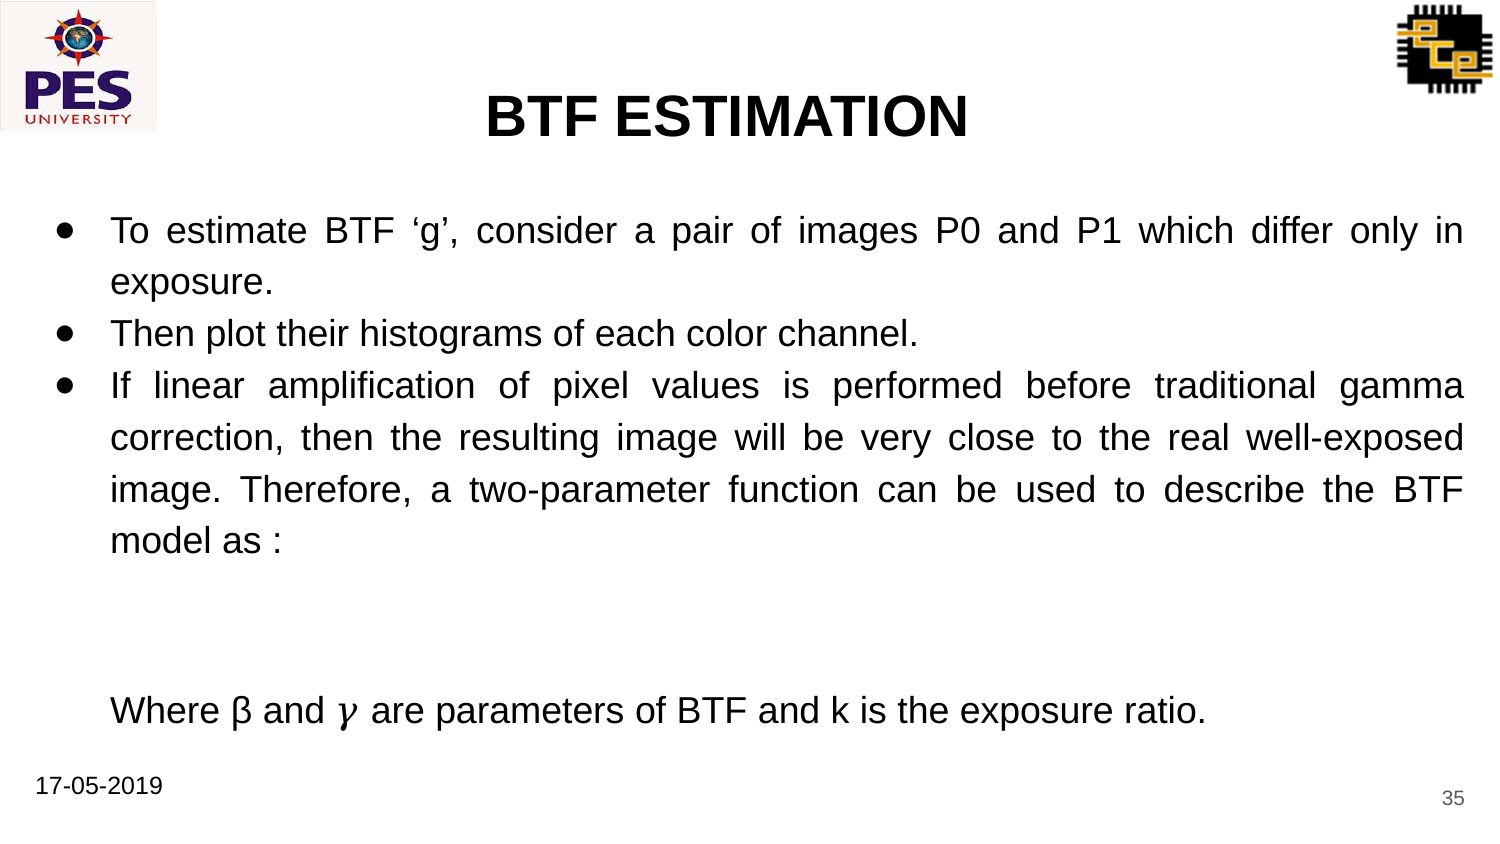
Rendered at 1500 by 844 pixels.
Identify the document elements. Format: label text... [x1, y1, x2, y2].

slide_number 35 [1389, 764, 1480, 830]
picture [0, 1, 156, 131]
title BTF ESTIMATION [37, 63, 1435, 158]
picture [1389, 0, 1500, 98]
